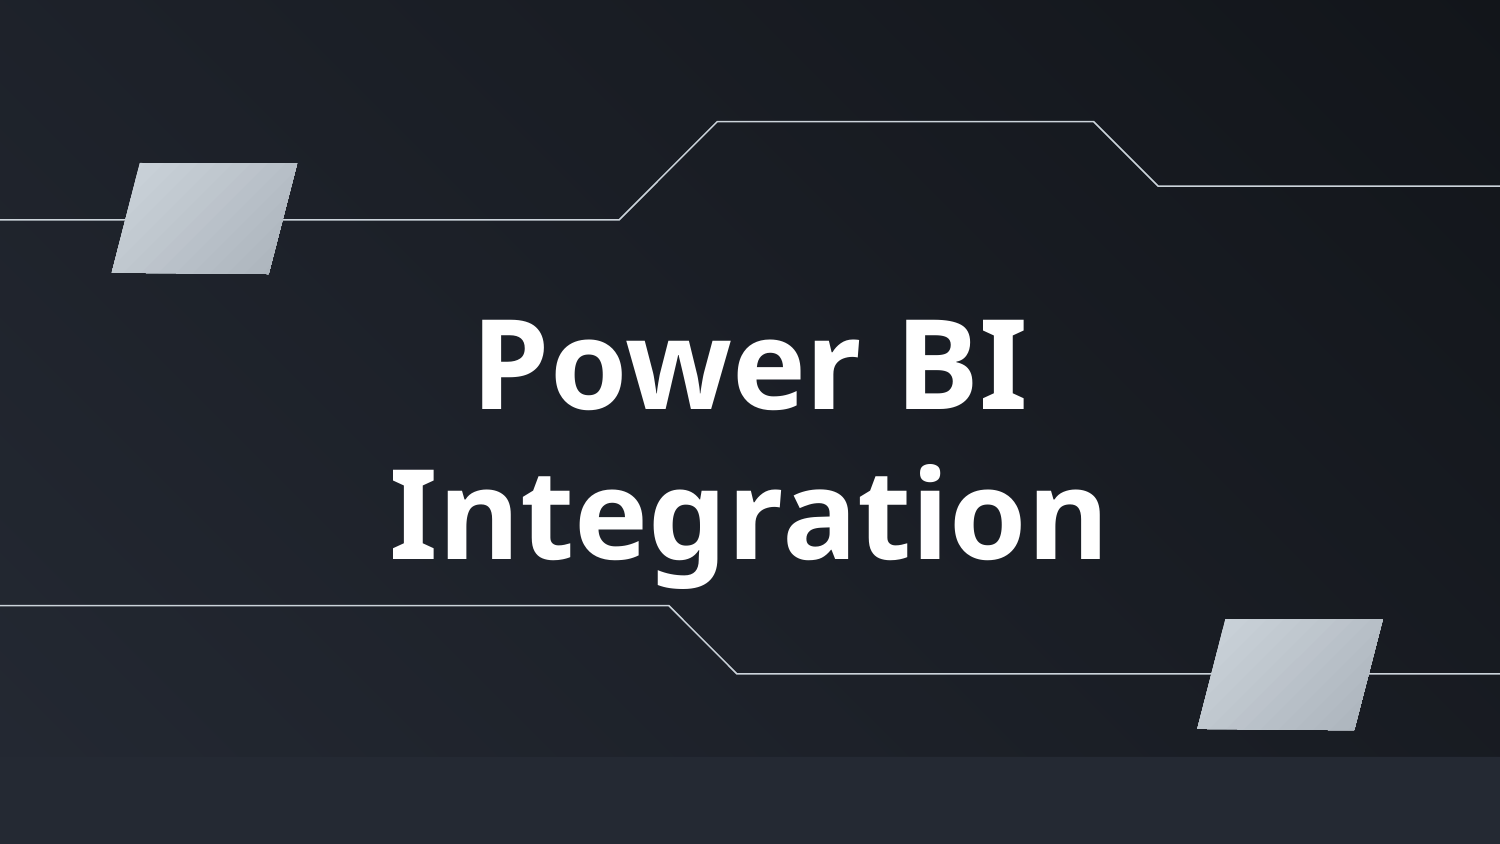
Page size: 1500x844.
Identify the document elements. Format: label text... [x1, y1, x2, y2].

title Power BI Integration [195, 296, 1304, 572]
